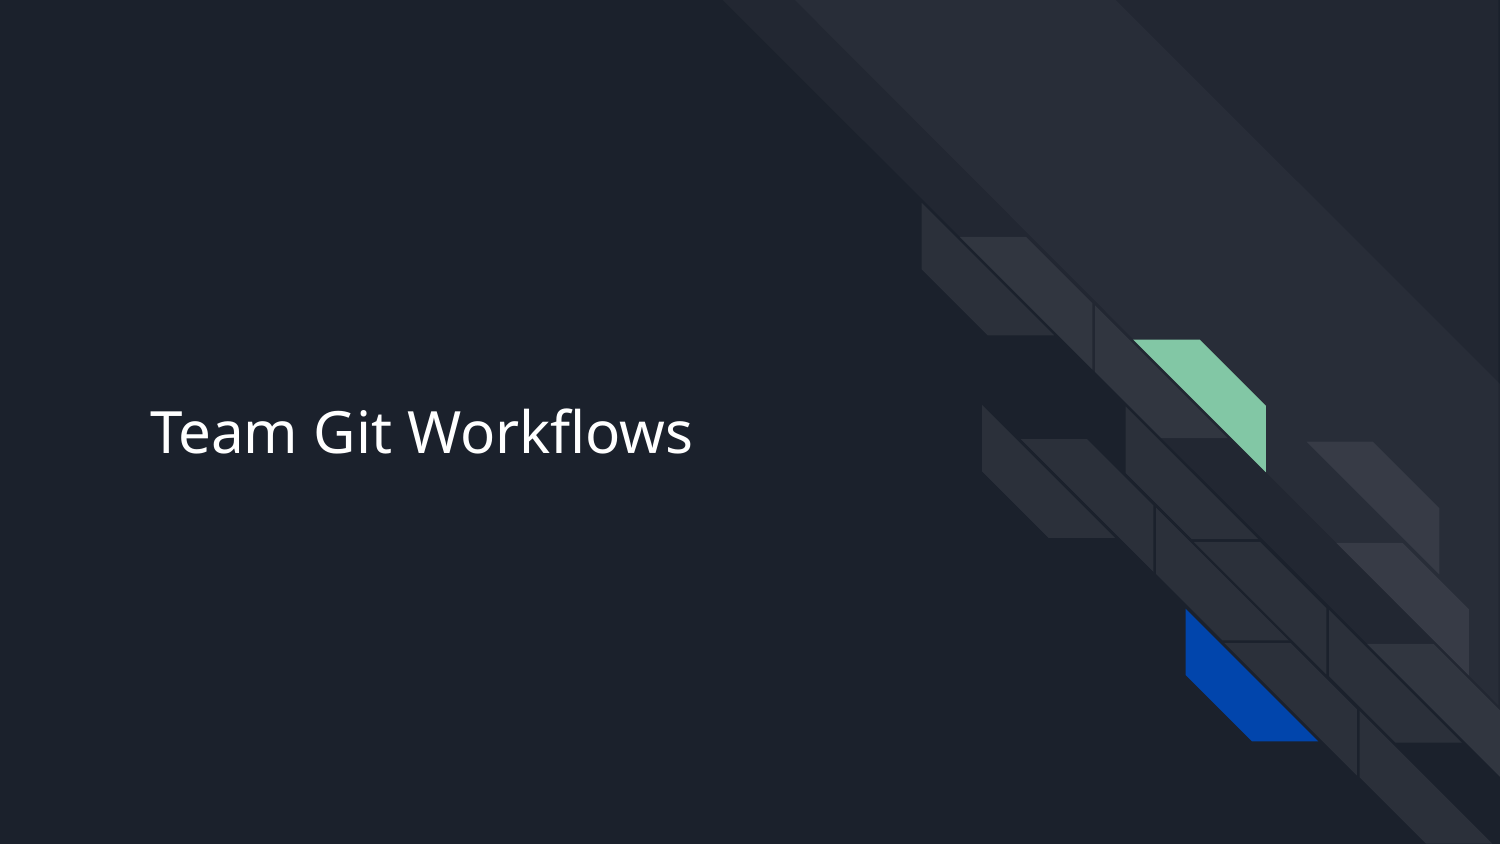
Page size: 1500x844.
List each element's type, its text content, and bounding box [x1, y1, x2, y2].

title Team Git Workflows [135, 336, 888, 526]
